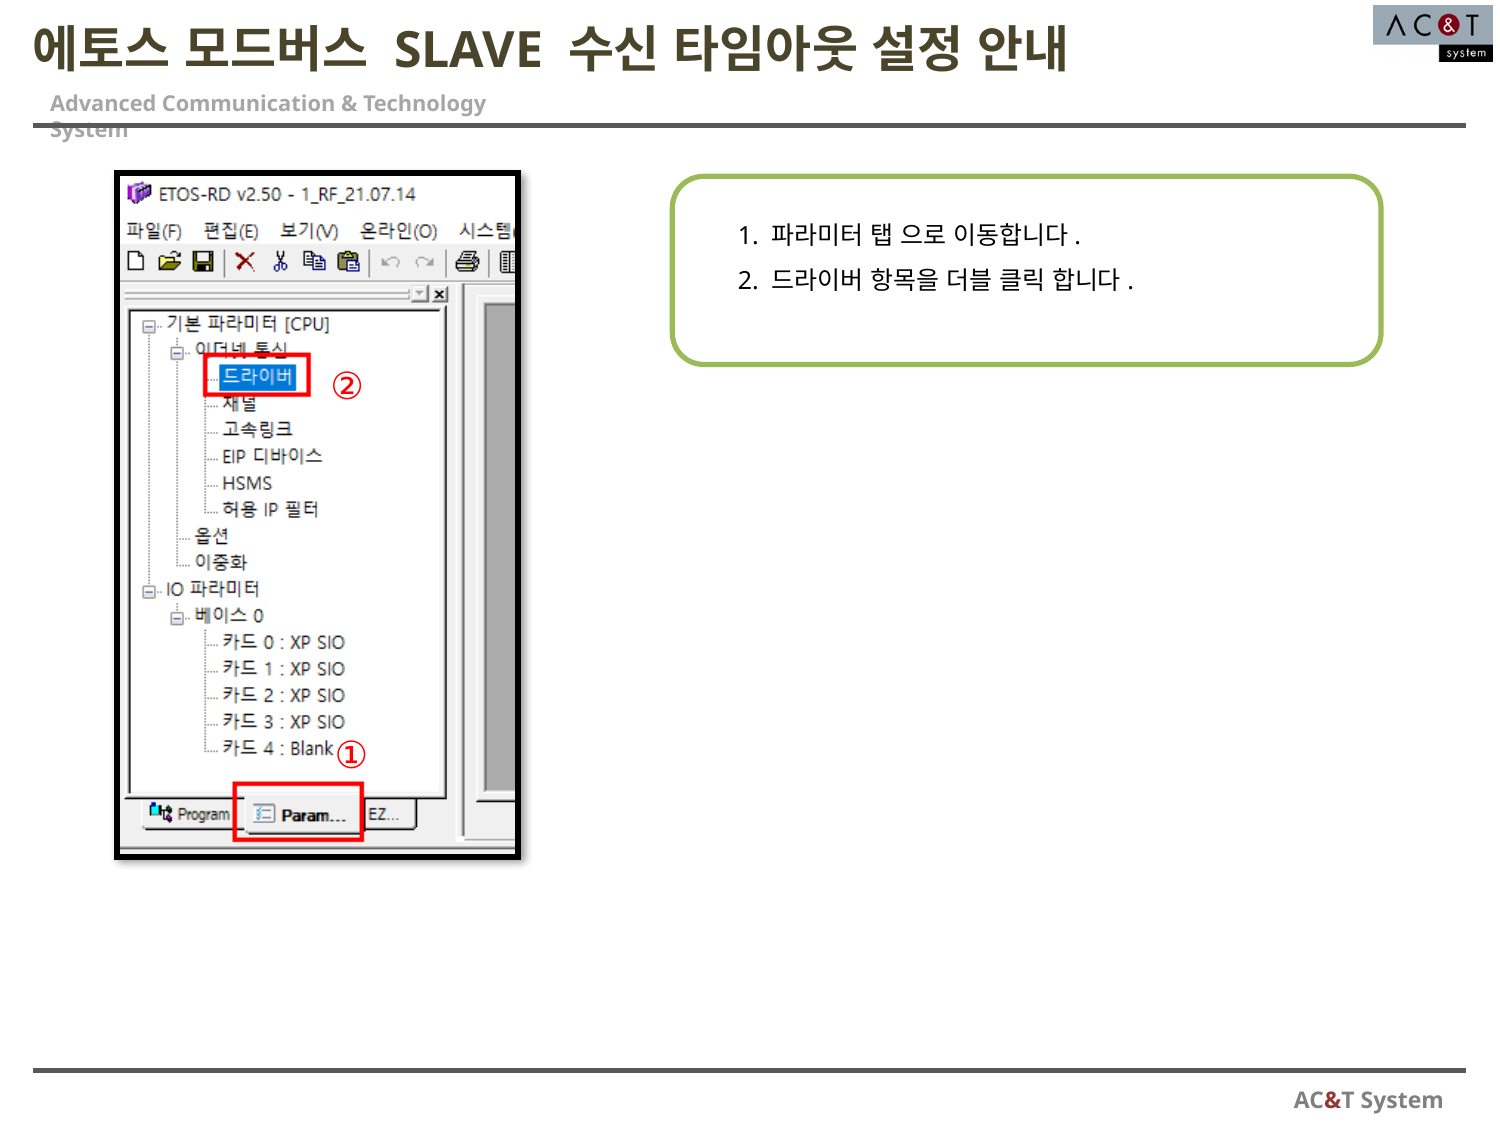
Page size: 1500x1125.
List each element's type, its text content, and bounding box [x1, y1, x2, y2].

text_box 에토스 모드버스 SLAVE 수신 타임아웃 설정 안내 [17, 10, 1452, 102]
text_box [672, 176, 1382, 365]
text_box Advanced Communication & Technology System [35, 102, 550, 114]
picture [119, 175, 515, 854]
picture [1372, 5, 1494, 62]
text_box AC&T System [1067, 1079, 1459, 1125]
text_box 1. 파라미터 탭 으로 이동합니다. 2. 드라이버 항목을 더블 클릭 합니다. [723, 197, 1150, 302]
